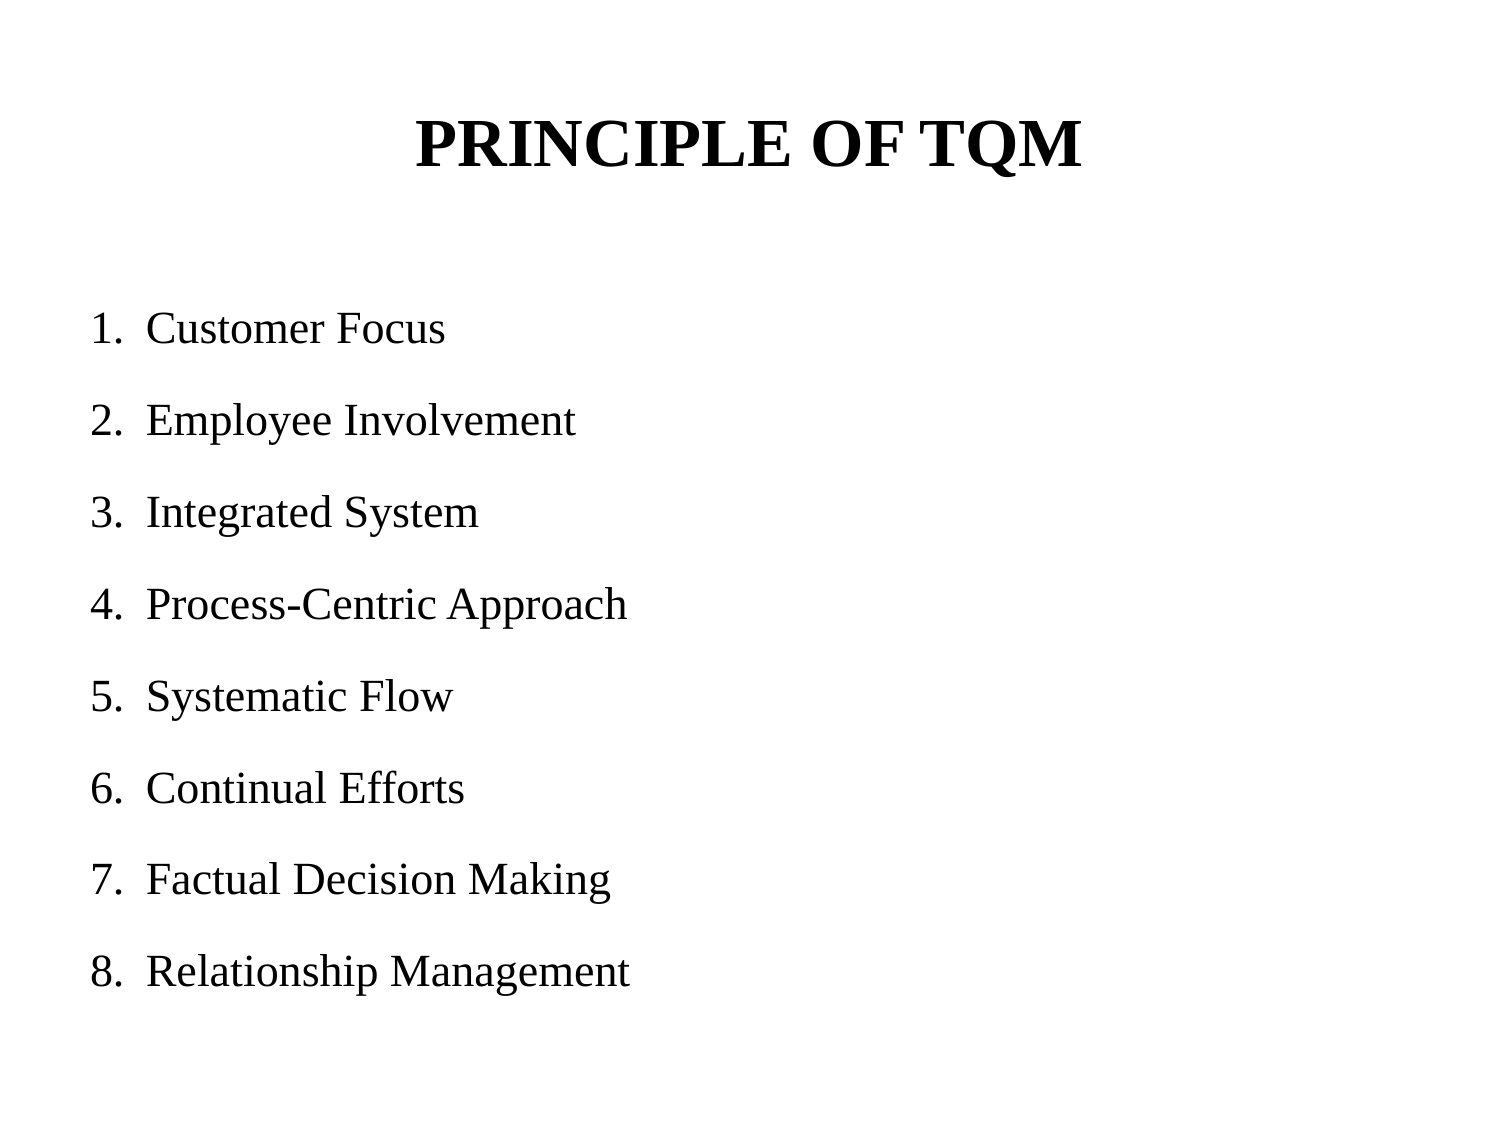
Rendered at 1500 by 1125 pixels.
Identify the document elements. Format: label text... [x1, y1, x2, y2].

title PRINCIPLE OF TQM [75, 45, 1425, 233]
list Customer Focus Employee Involvement Integrated System Process-Centric Approach Systematic Flow Continual Efforts Factual Decision Making Relationship Management [75, 262, 1425, 1005]
